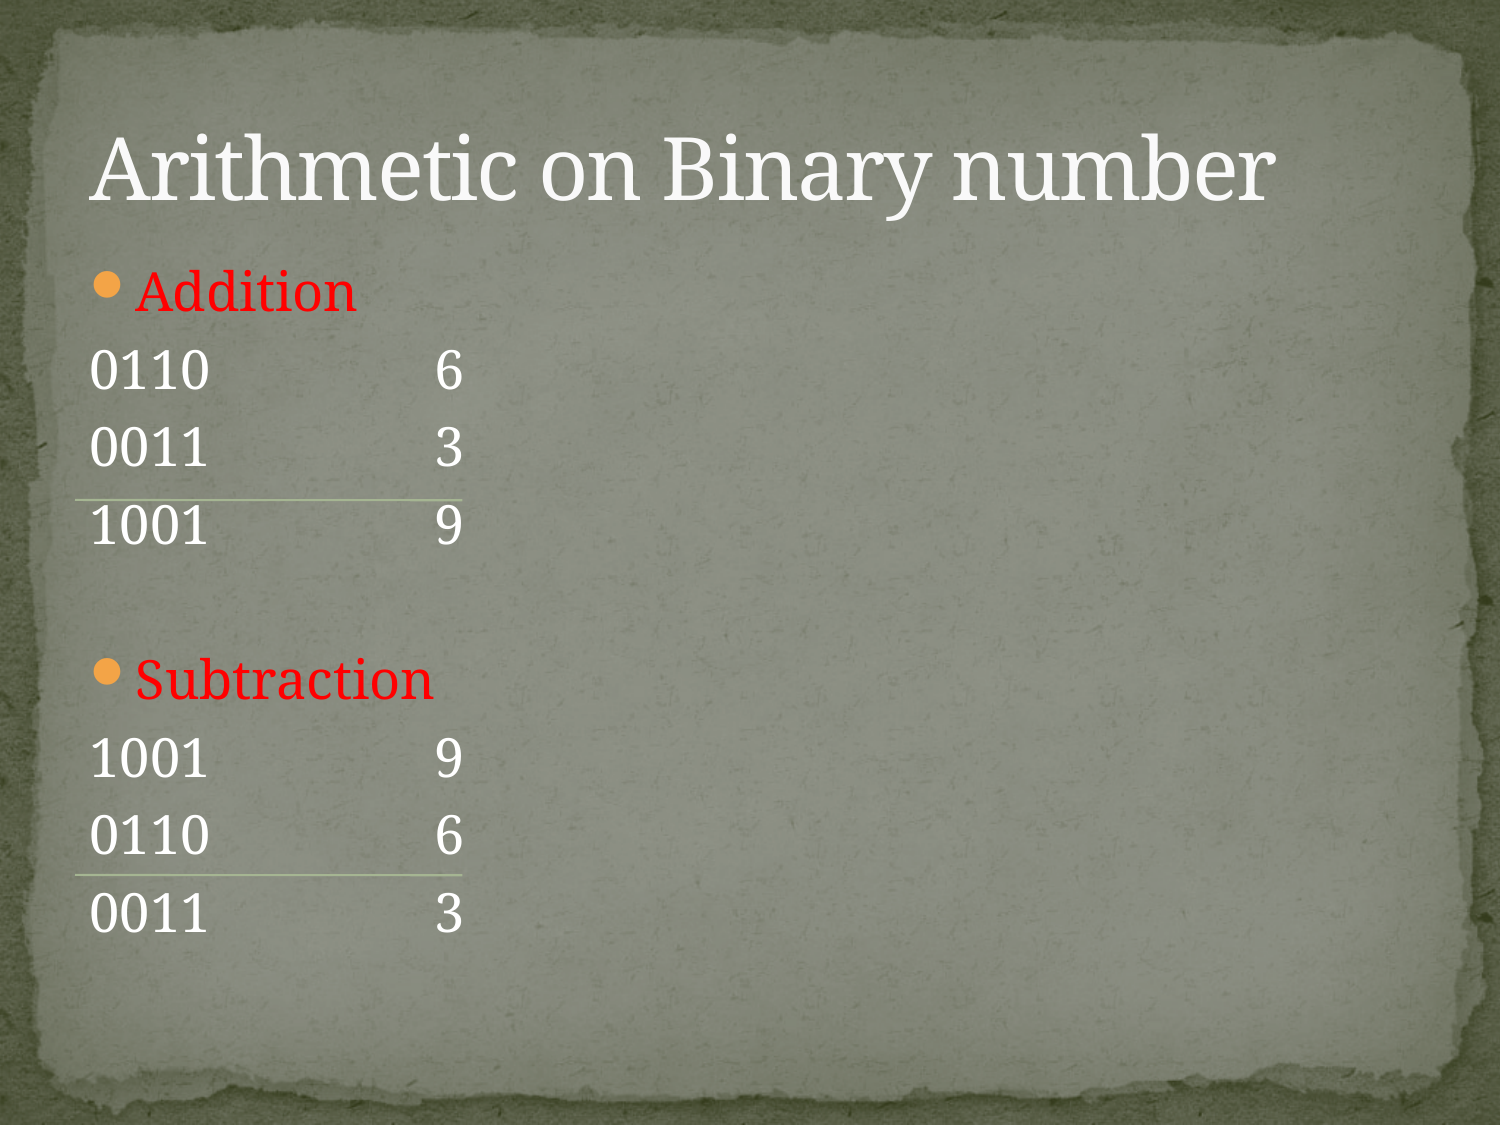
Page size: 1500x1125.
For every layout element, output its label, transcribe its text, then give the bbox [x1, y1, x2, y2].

list Addition 0110 6 0011 3 1001 9 Subtraction 1001 9 0110 6 0011 3 [75, 249, 1425, 1000]
title Arithmetic on Binary number [74, 24, 1425, 225]
